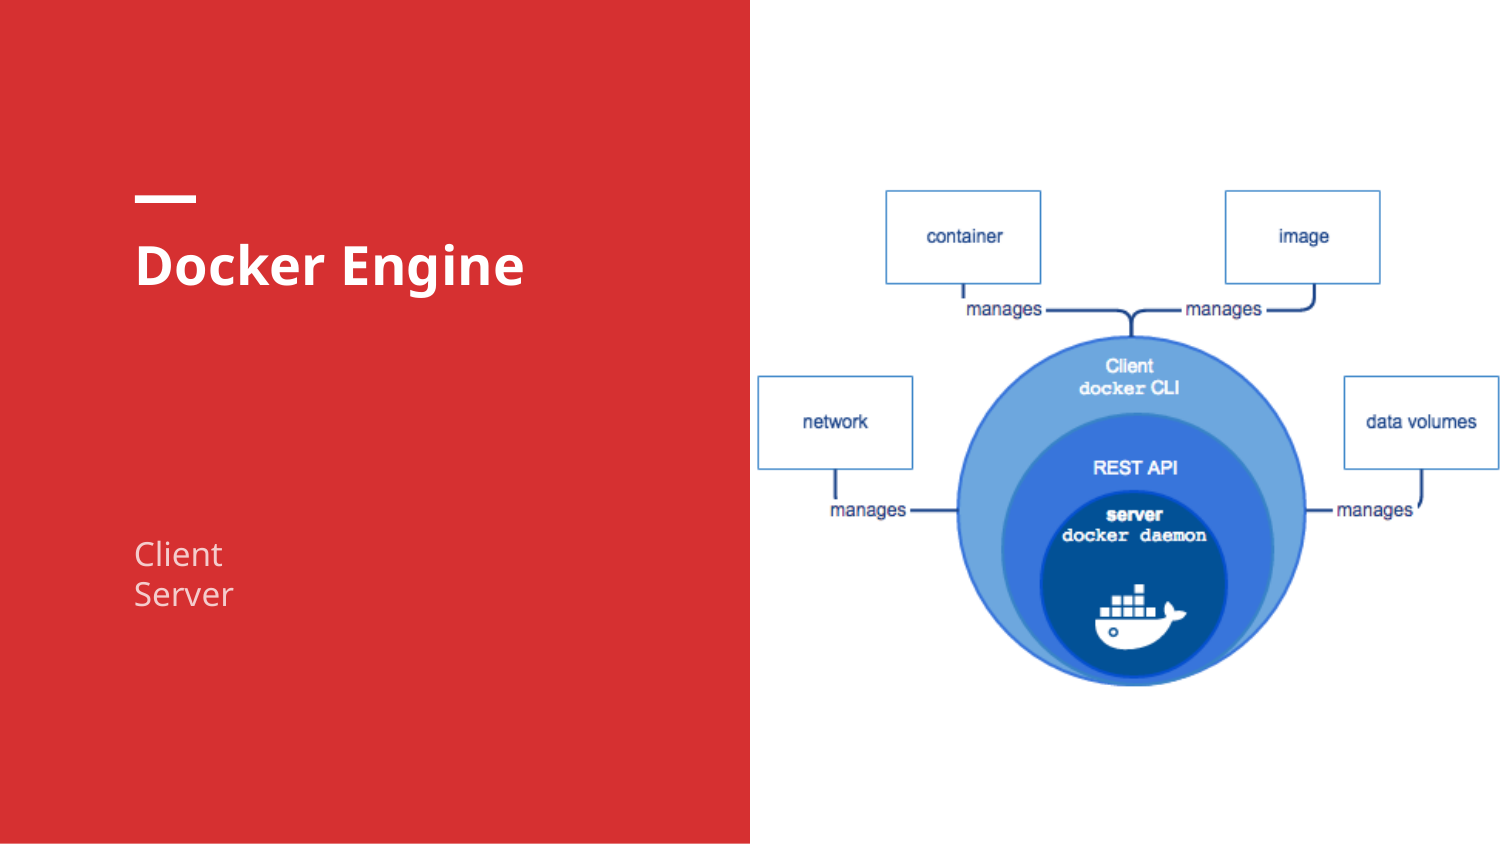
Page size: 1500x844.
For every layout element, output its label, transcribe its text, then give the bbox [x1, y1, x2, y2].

subtitle Client Server [118, 518, 661, 644]
picture [749, 124, 1500, 719]
title Docker Engine [119, 216, 662, 494]
